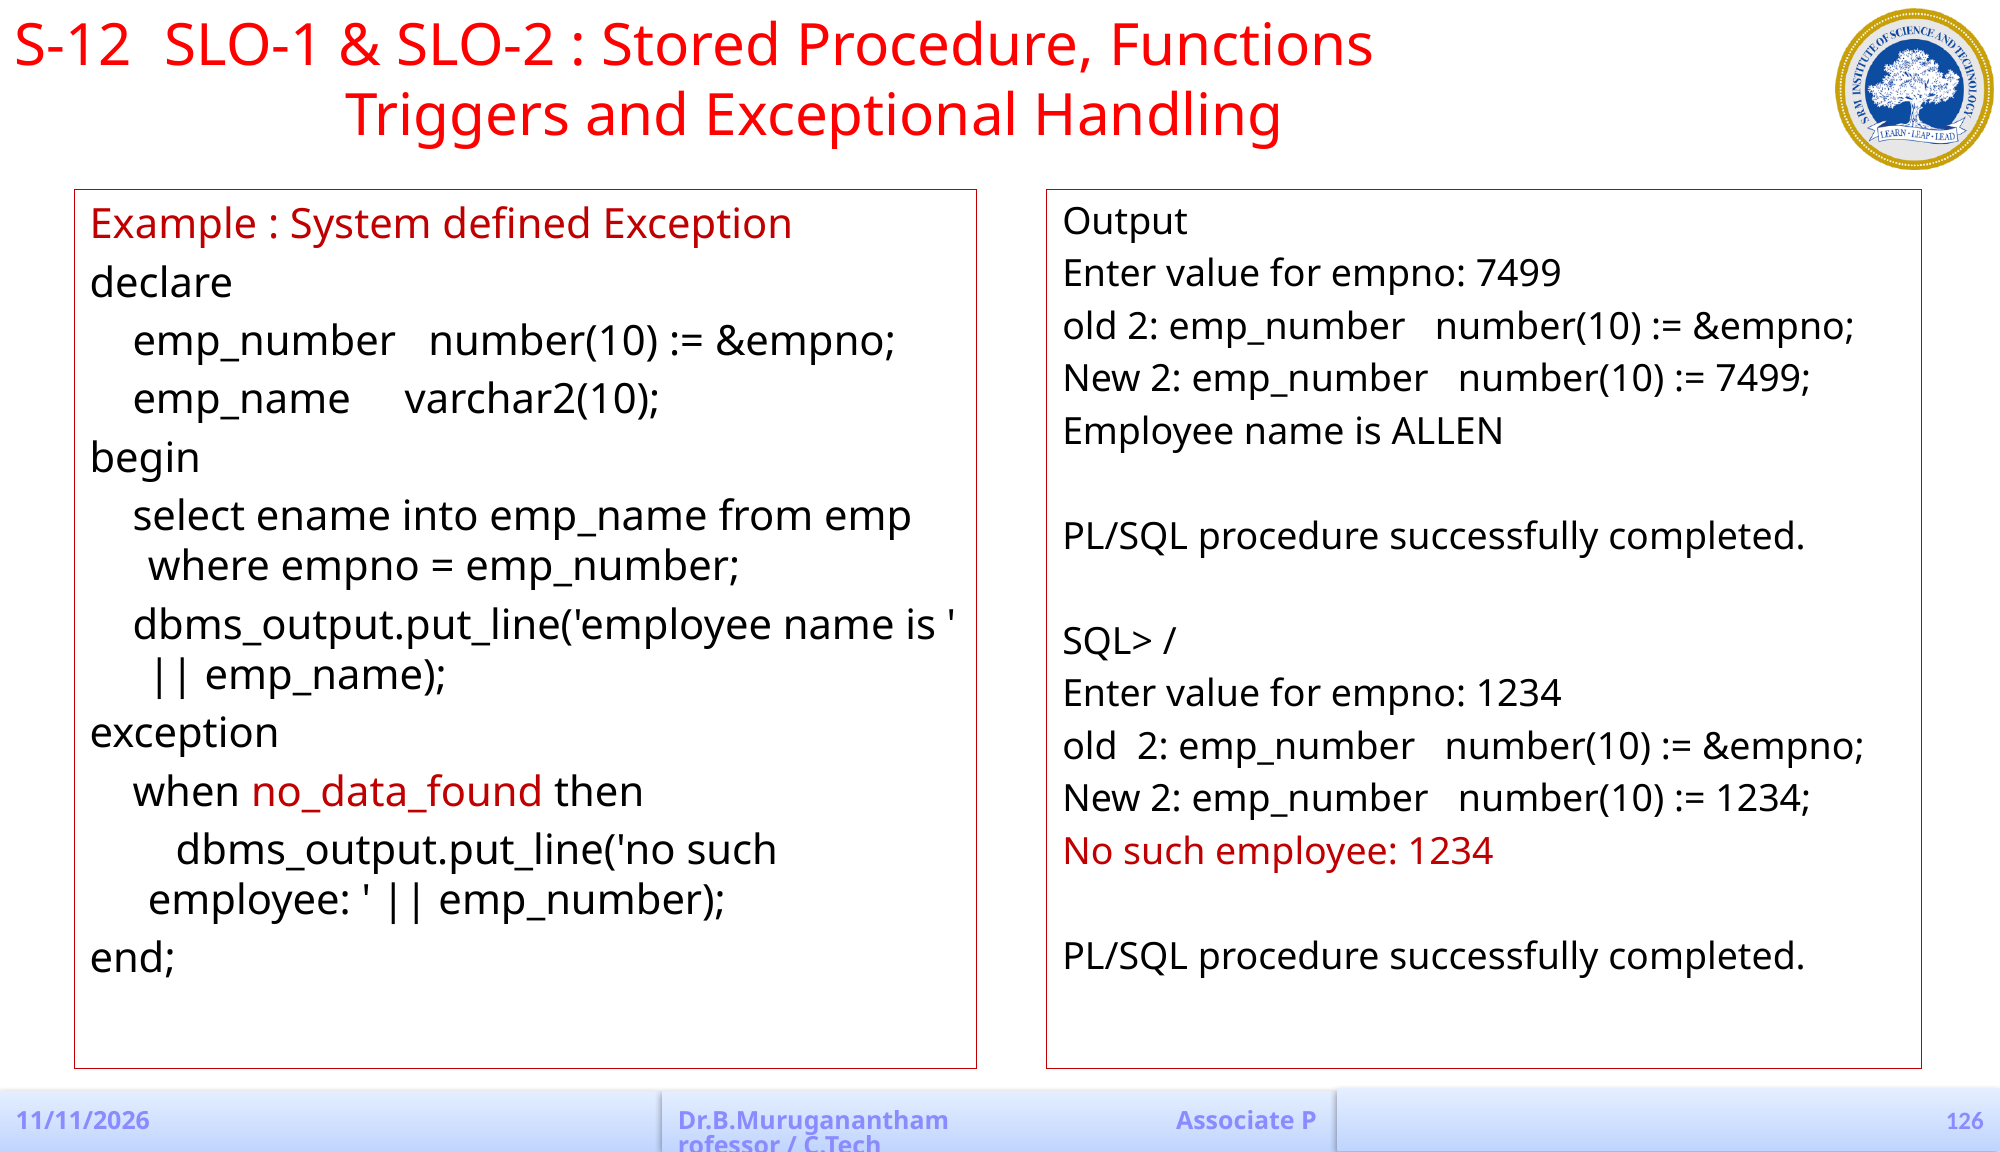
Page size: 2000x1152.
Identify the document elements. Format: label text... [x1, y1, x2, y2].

picture [1835, 8, 1994, 170]
slide_number 126 [1337, 1088, 2000, 1151]
list Example : System defined Exception declare emp_number number(10) := &empno; emp_name varchar2(10); begin select ename into emp_name from emp where empno = emp_number; dbms_output.put_line('employee name is ' || emp_name); exception when no_data_found then dbms_output.put_line('no such employee: ' || emp_number); end; [74, 189, 977, 1069]
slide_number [0, 1091, 662, 1152]
text_box Output Enter value for empno: 7499 old 2: emp_number number(10) := &empno; New 2: emp_number number(10) := 7499; Employee name is ALLEN PL/SQL procedure successfully completed. SQL> / Enter value for empno: 1234 old 2: emp_number number(10) := &empno; New 2: emp_number number(10) := 1234; No such employee: 1234 PL/SQL procedure successfully completed. [1046, 189, 1922, 1069]
text_box S-12 SLO-1 & SLO-2 : Stored Procedure, Functions Triggers and Exceptional Handling [0, 0, 1867, 155]
footer Dr.B.Muruganantham Associate Professor / C.Tech [662, 1091, 1338, 1152]
